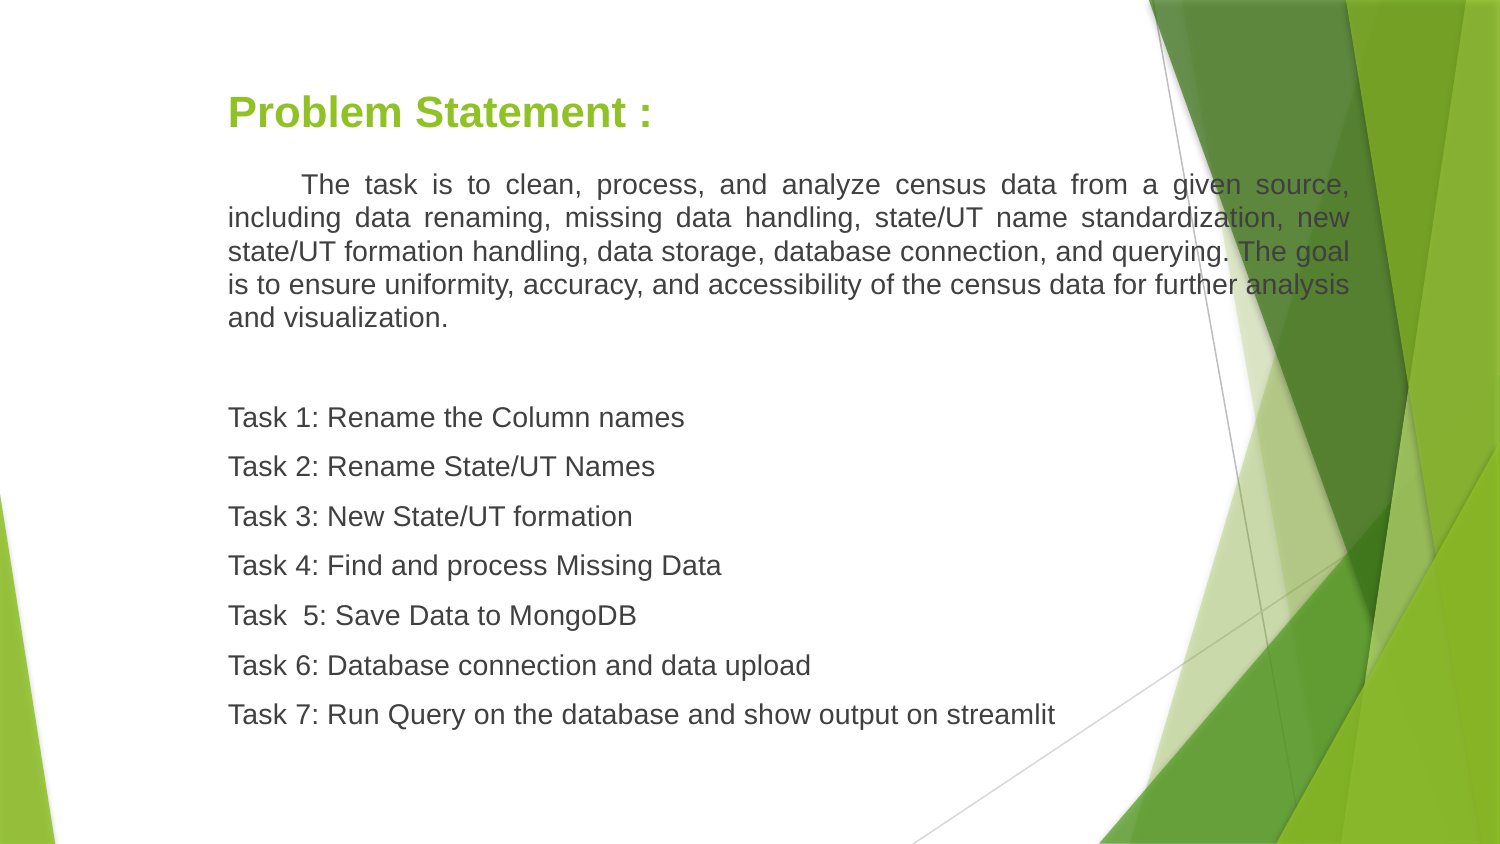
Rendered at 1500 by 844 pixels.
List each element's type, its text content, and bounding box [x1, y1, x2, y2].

title Problem Statement : [212, 64, 1368, 153]
list The task is to clean, process, and analyze census data from a given source, including data renaming, missing data handling, state/UT name standardization, new state/UT formation handling, data storage, database connection, and querying. The goal is to ensure uniformity, accuracy, and accessibility of the census data for further analysis and visualization. Task 1: Rename the Column names Task 2: Rename State/UT Names Task 3: New State/UT formation Task 4: Find and process Missing Data Task 5: Save Data to MongoDB Task 6: Database connection and data upload Task 7: Run Query on the database and show output on streamlit [212, 153, 1368, 751]
